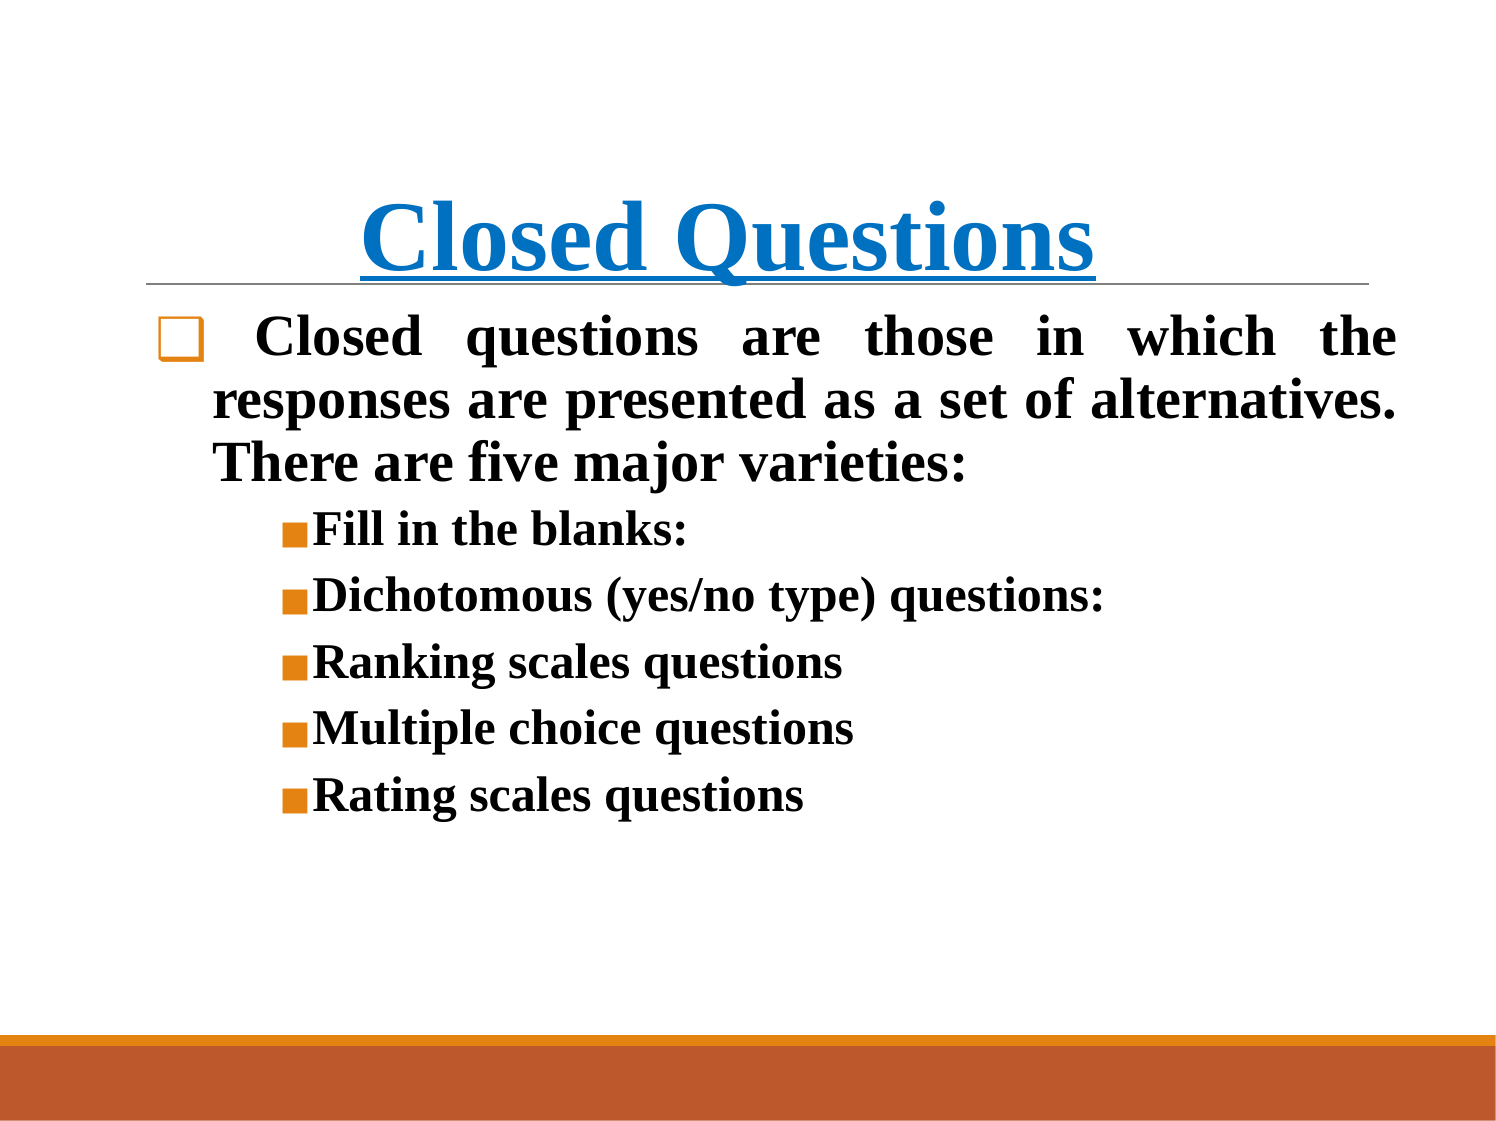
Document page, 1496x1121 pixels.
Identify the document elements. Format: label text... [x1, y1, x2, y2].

title Closed Questions [97, 207, 1358, 298]
list Closed questions are those in which the responses are presented as a set of alternatives. There are five major varieties: Fill in the blanks: Dichotomous (yes/no type) questions: Ranking scales questions Multiple choice questions Rating scales questions [155, 297, 1398, 961]
